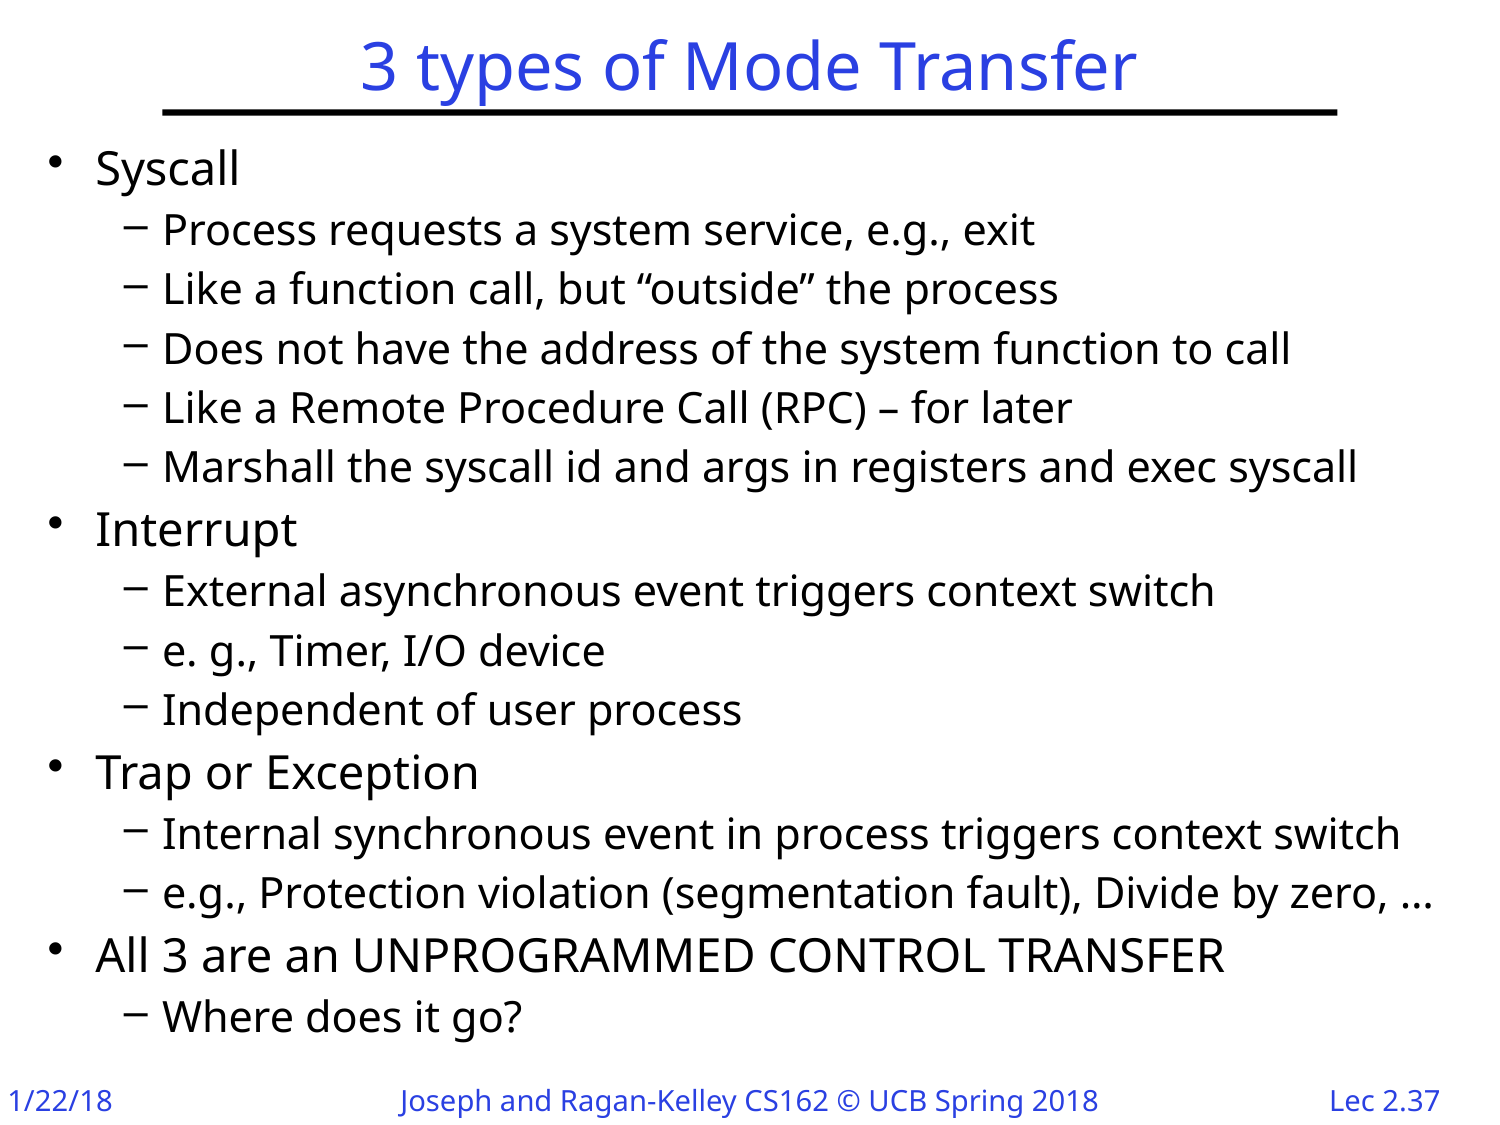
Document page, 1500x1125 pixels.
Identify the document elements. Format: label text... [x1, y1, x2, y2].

title 3 types of Mode Transfer [162, 24, 1338, 113]
list Syscall Process requests a system service, e.g., exit Like a function call, but “outside” the process Does not have the address of the system function to call Like a Remote Procedure Call (RPC) – for later Marshall the syscall id and args in registers and exec syscall Interrupt External asynchronous event triggers context switch e. g., Timer, I/O device Independent of user process Trap or Exception Internal synchronous event in process triggers context switch e.g., Protection violation (segmentation fault), Divide by zero, … All 3 are an UNPROGRAMMED CONTROL TRANSFER Where does it go? [32, 137, 1463, 1063]
